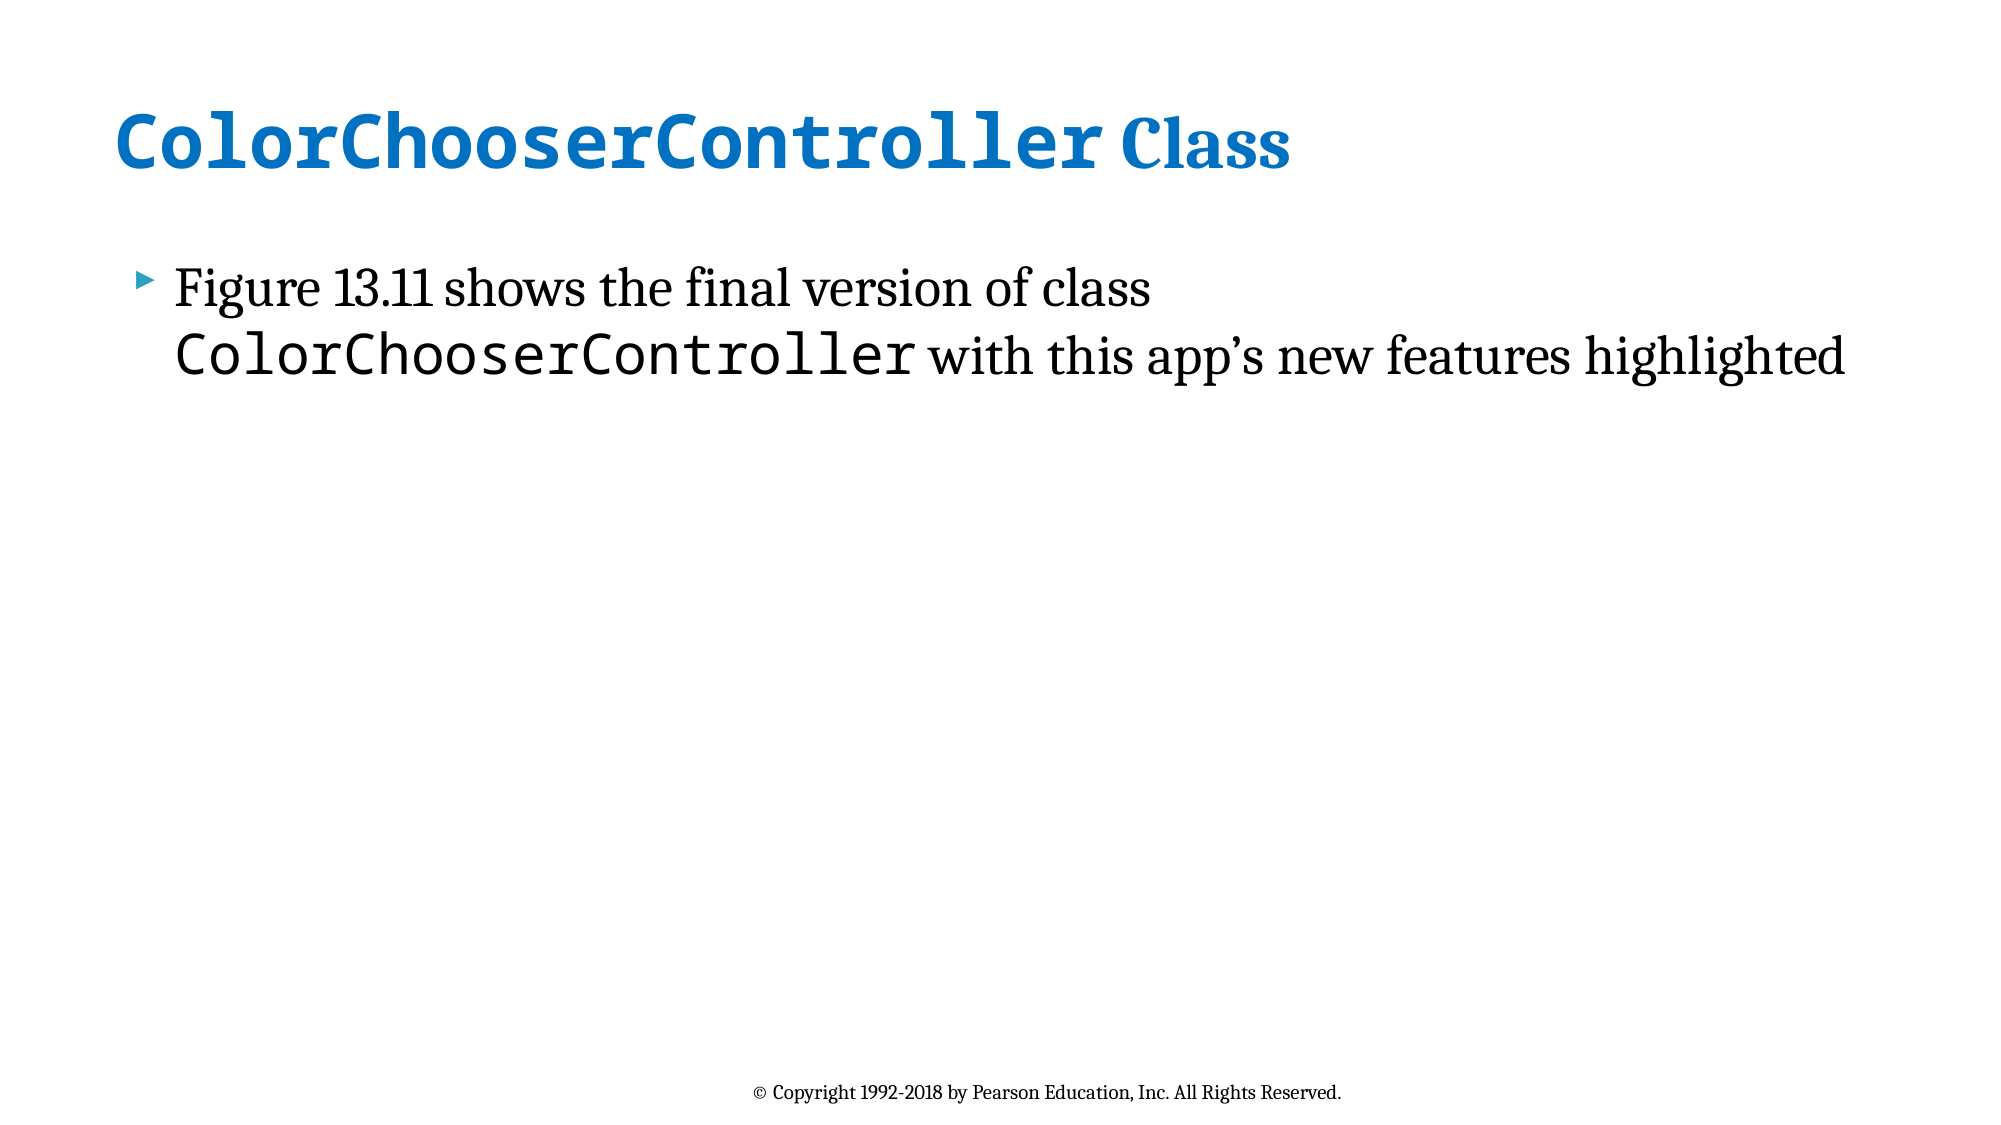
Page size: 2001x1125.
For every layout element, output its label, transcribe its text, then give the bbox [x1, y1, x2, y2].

title ColorChooserController Class [99, 45, 1900, 233]
footer © Copyright 1992-2018 by Pearson Education, Inc. All Rights Reserved. [736, 1051, 1892, 1112]
list Figure 13.11 shows the final version of class ColorChooserController with this app’s new features highlighted [99, 242, 1900, 986]
